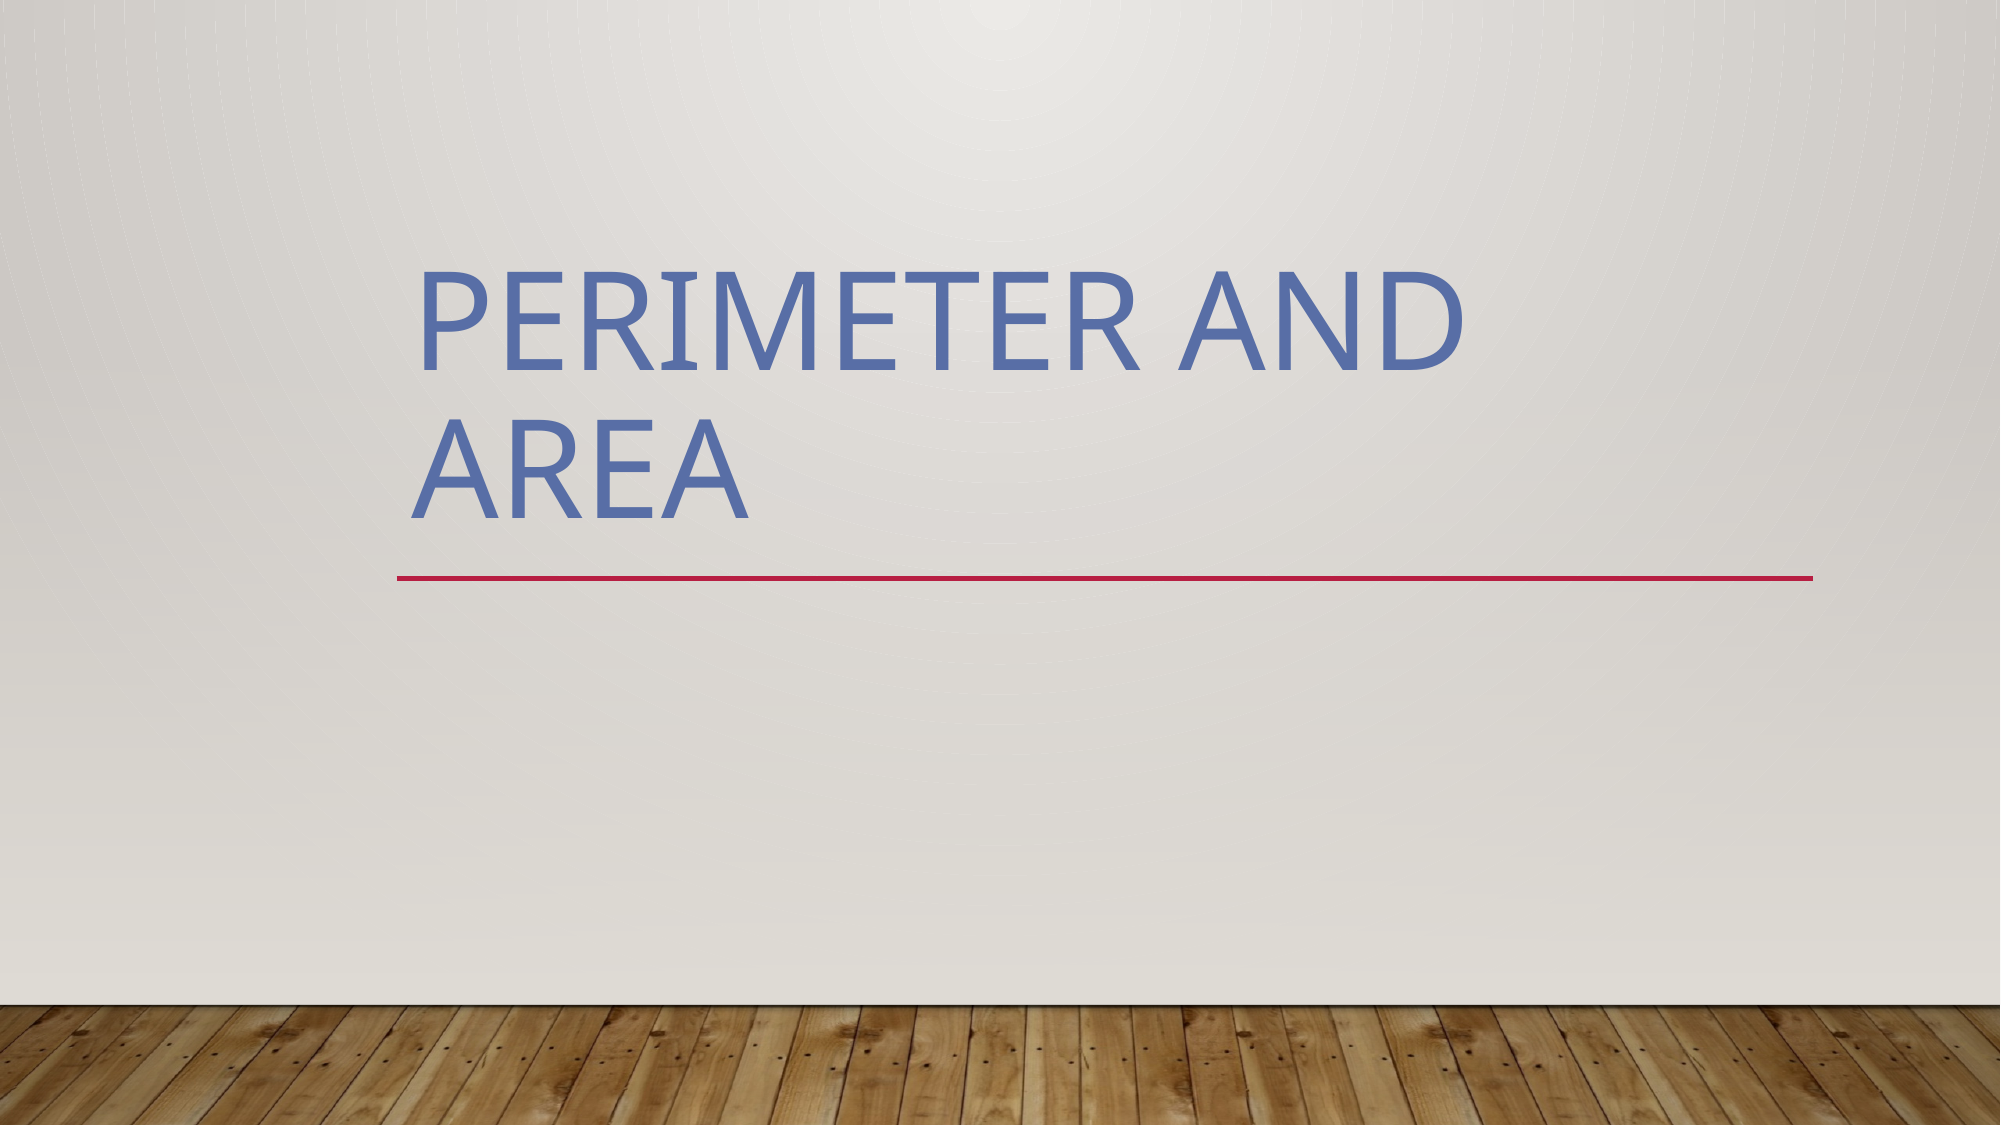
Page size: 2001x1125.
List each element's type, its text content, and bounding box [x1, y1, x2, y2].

picture [0, 1005, 2000, 1125]
title Perimeter and Area [396, 131, 1814, 549]
